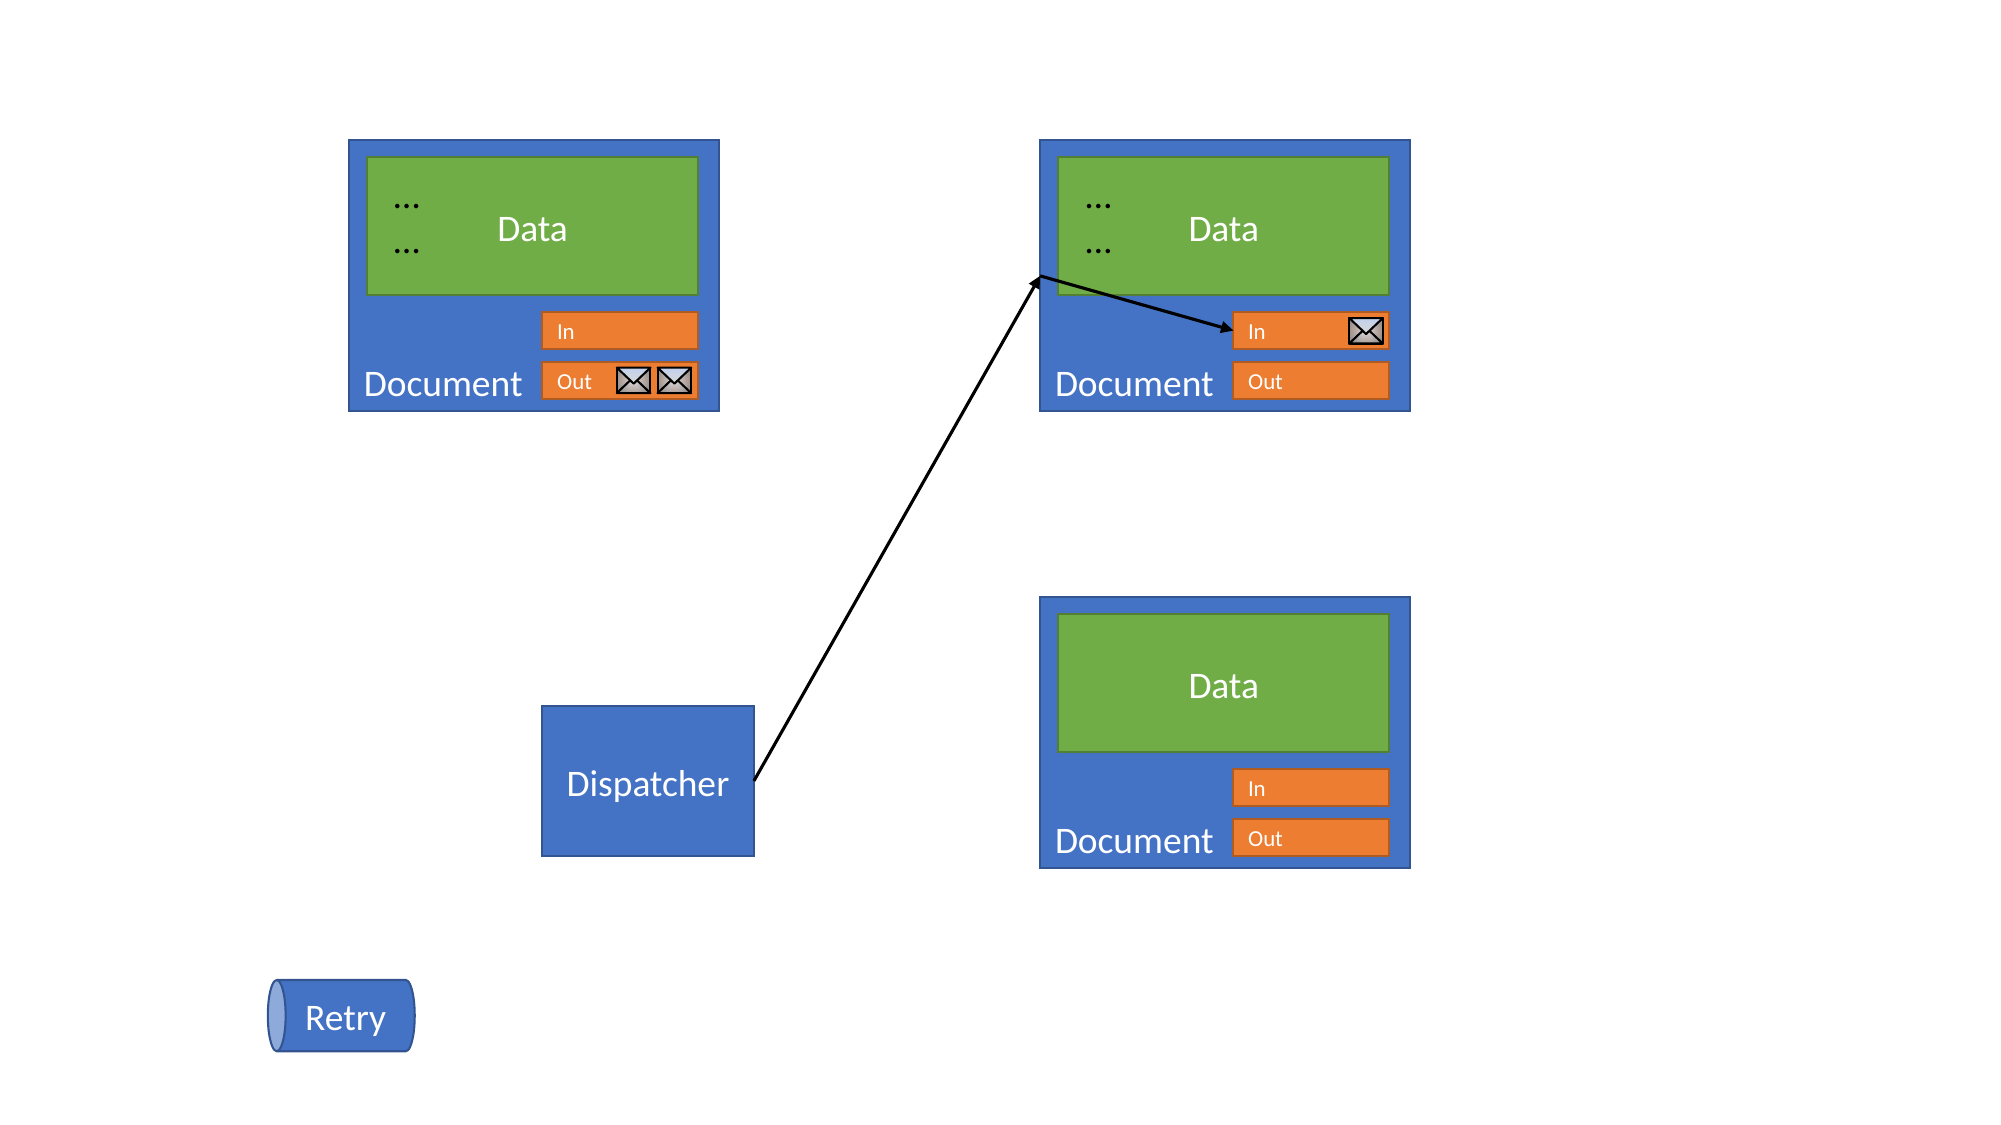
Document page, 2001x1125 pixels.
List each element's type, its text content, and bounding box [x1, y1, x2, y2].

text_box … … [379, 164, 471, 269]
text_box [1349, 318, 1383, 344]
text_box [1040, 275, 1234, 331]
text_box Out [1232, 818, 1390, 857]
text_box Retry [266, 978, 416, 1053]
text_box In [1232, 768, 1390, 807]
text_box Dispatcher [541, 705, 755, 857]
text_box … … [1070, 164, 1163, 269]
text_box Data [366, 156, 699, 296]
text_box Out [1232, 361, 1390, 400]
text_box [616, 367, 651, 394]
text_box Out [541, 361, 699, 400]
text_box Document [348, 139, 720, 412]
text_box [657, 367, 692, 394]
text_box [753, 275, 1041, 781]
text_box Document [1039, 139, 1411, 412]
text_box In [1232, 311, 1390, 350]
text_box Data [1057, 156, 1390, 296]
text_box In [541, 311, 699, 350]
text_box Document [1039, 596, 1411, 869]
text_box Data [1057, 613, 1390, 753]
